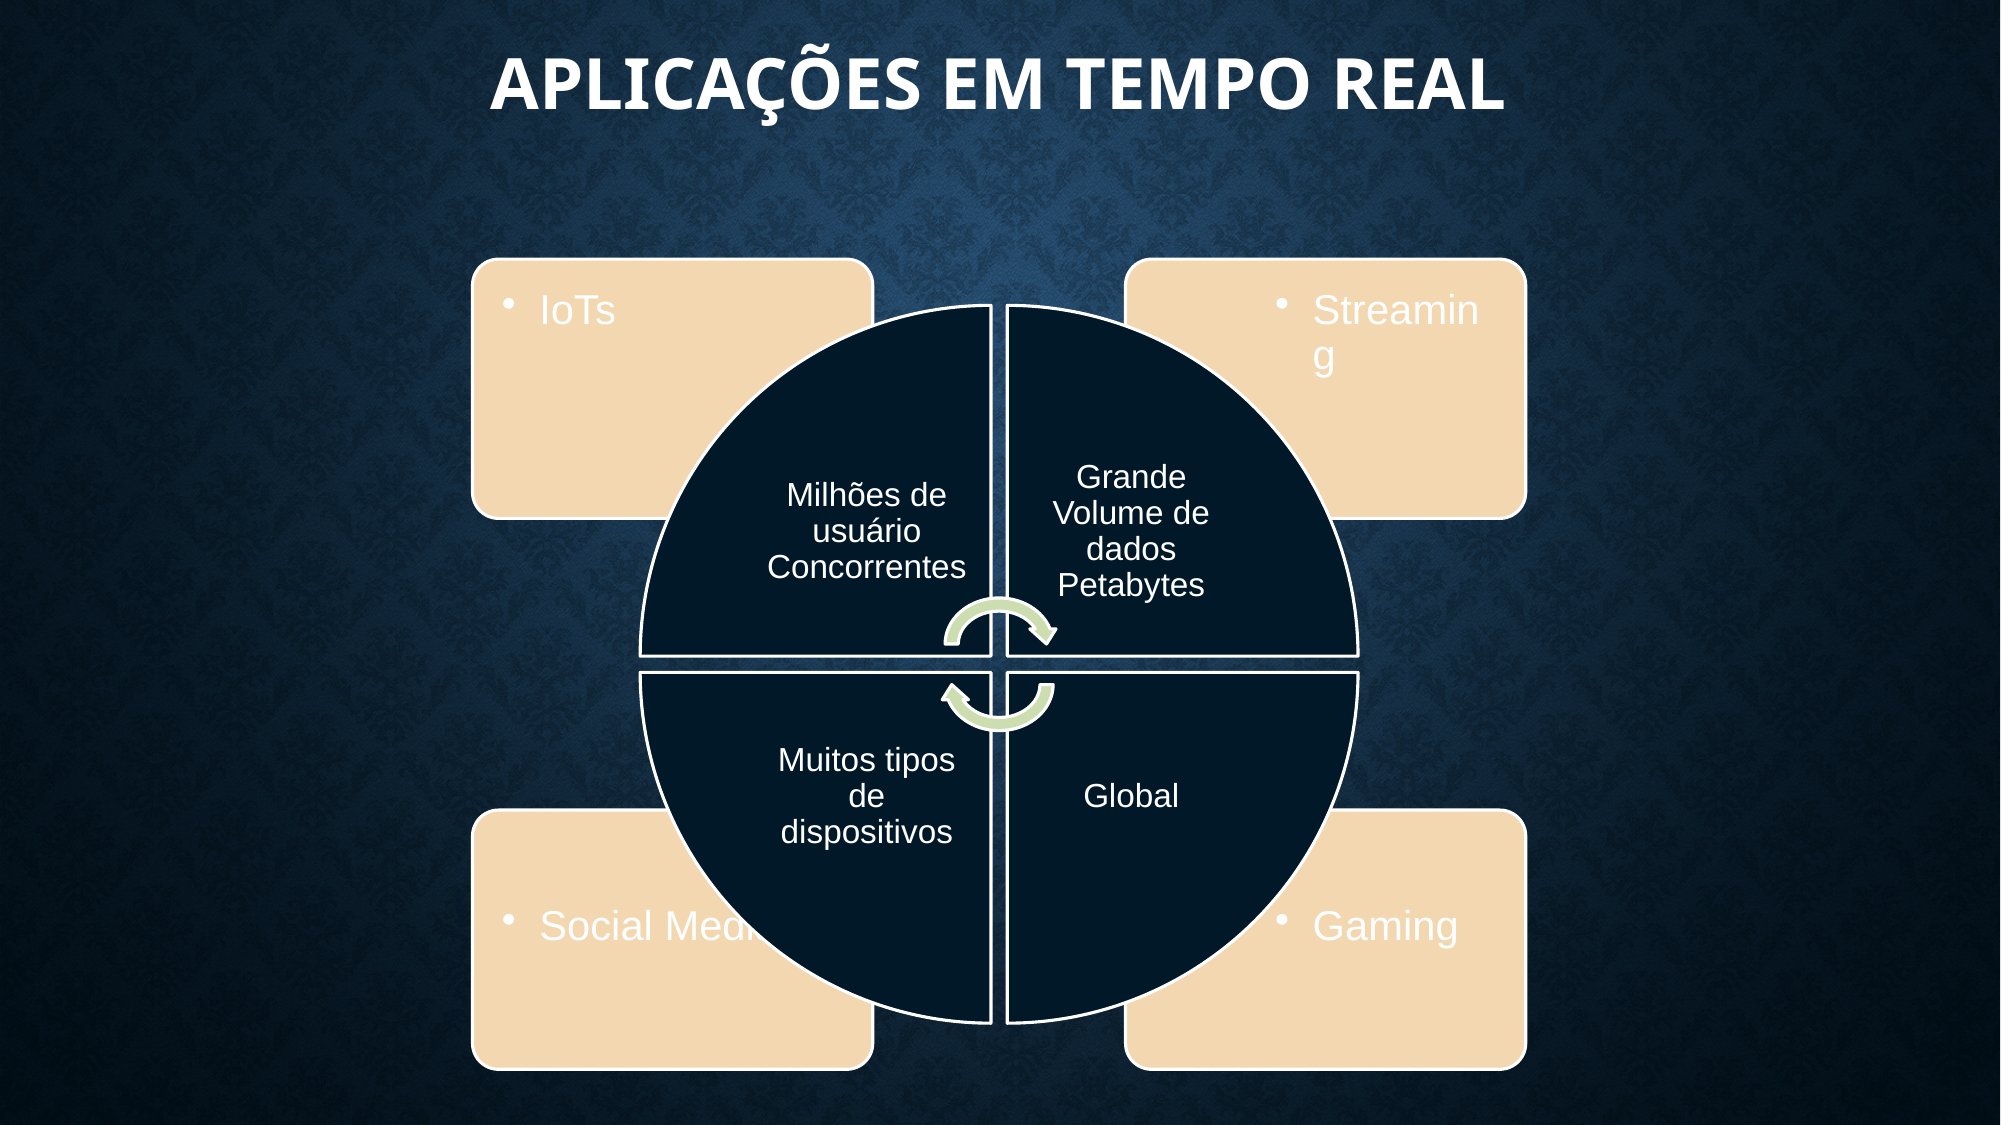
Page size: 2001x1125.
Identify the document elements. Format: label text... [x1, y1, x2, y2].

title Aplicações em tempo real [149, 0, 1849, 198]
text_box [383, 258, 1615, 1070]
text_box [151, 196, 1875, 1008]
